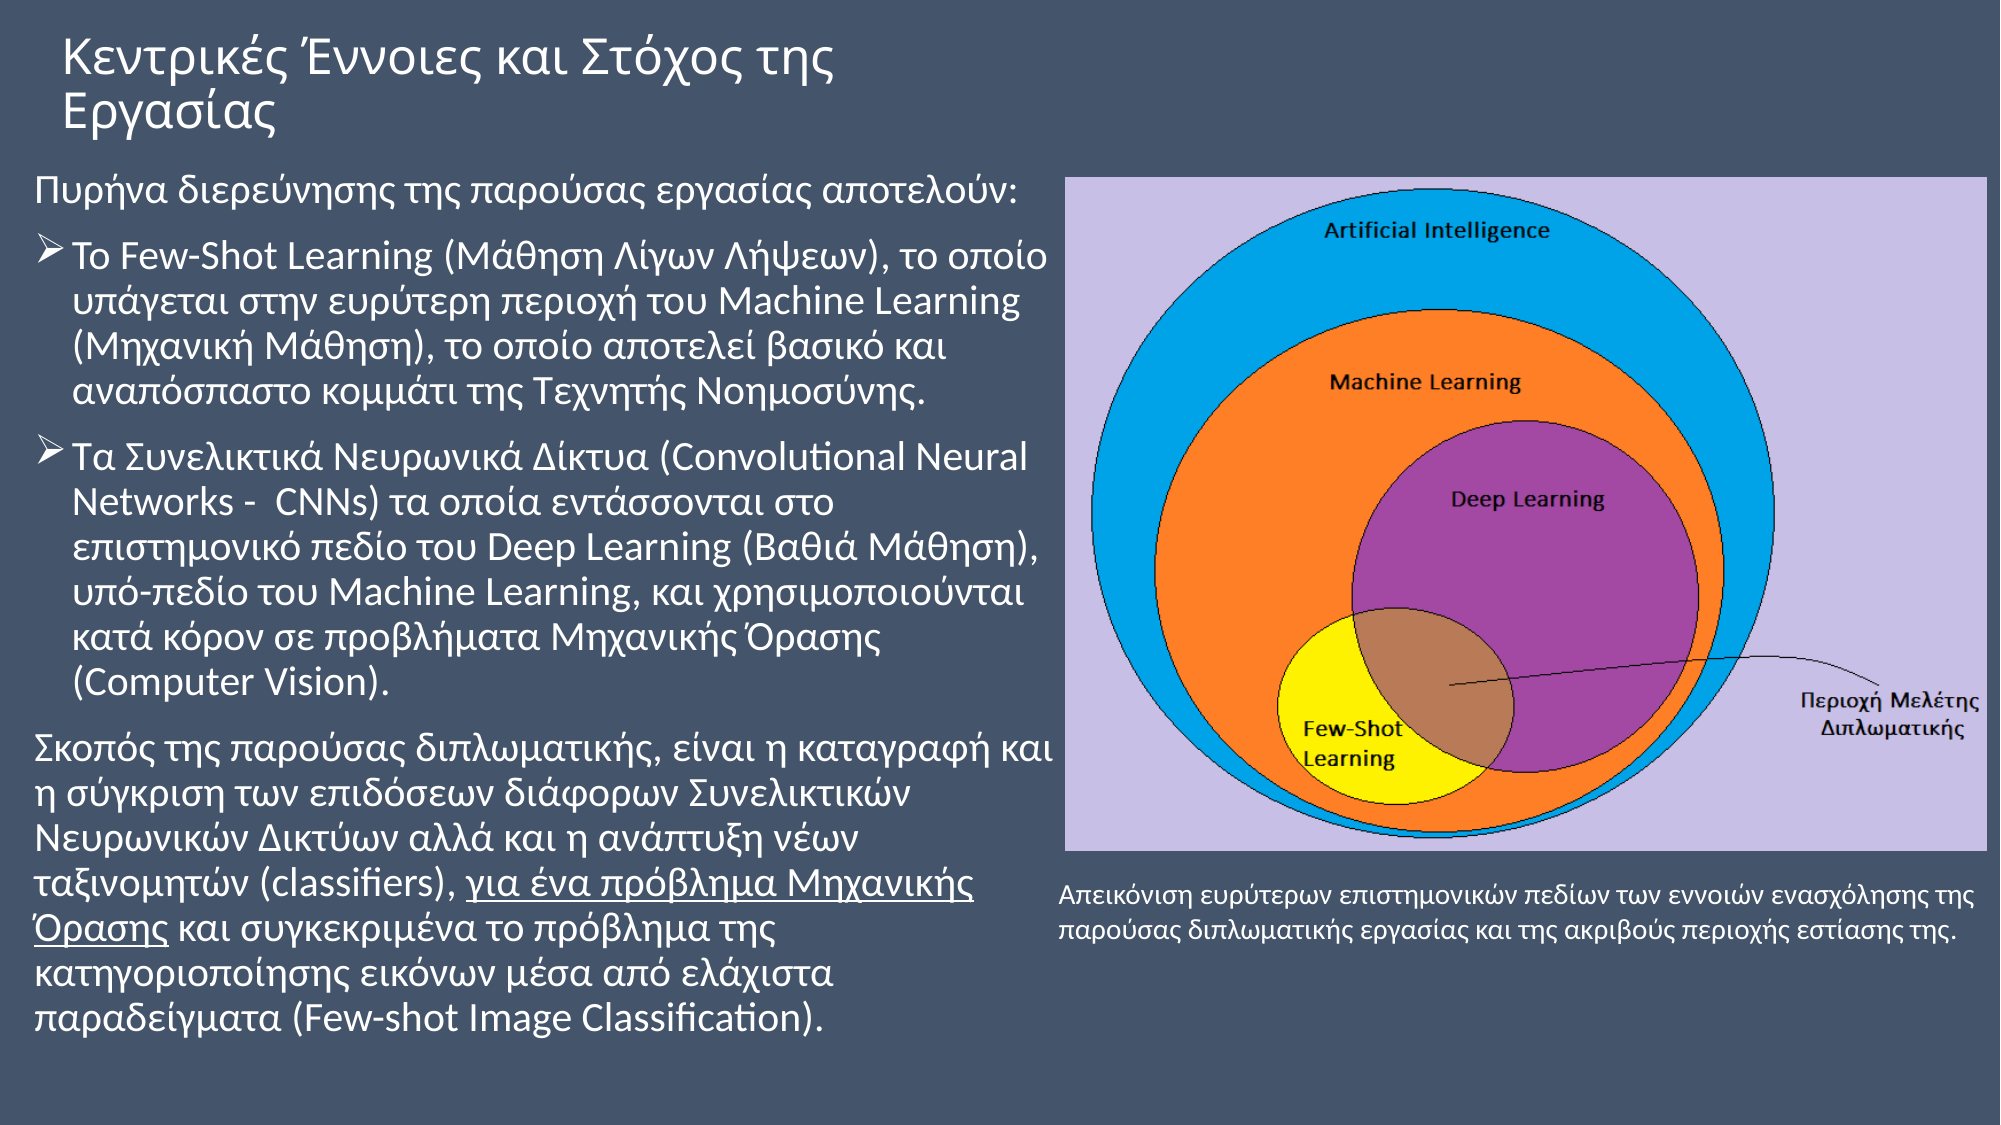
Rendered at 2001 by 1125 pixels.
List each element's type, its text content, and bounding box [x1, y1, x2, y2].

text_box Απεικόνιση ευρύτερων επιστημονικών πεδίων των εννοιών ενασχόλησης της παρούσας διπλωματικής εργασίας και της ακριβούς περιοχής εστίασης της. [1043, 867, 2000, 953]
list Πυρήνα διερεύνησης της παρούσας εργασίας αποτελούν: Το Few-Shot Learning (Μάθηση Λίγων Λήψεων), το οποίο υπάγεται στην ευρύτερη περιοχή του Machine Learning (Μηχανική Μάθηση), το οποίο αποτελεί βασικό και αναπόσπαστο κομμάτι της Τεχνητής Νοημοσύνης. Τα Συνελικτικά Νευρωνικά Δίκτυα (Convolutional Neural Networks - CNNs) τα οποία εντάσσονται στο επιστημονικό πεδίο του Deep Learning (Βαθιά Μάθηση), υπό-πεδίο του Machine Learning, και χρησιμοποιούνται κατά κόρον σε προβλήματα Μηχανικής Όρασης (Computer Vision). Σκοπός της παρούσας διπλωματικής, είναι η καταγραφή και η σύγκριση των επιδόσεων διάφορων Συνελικτικών Νευρωνικών Δικτύων αλλά και η ανάπτυξη νέων ταξινομητών (classifiers), για ένα πρόβλημα Μηχανικής Όρασης και συγκεκριμένα το πρόβλημα της κατηγοριοποίησης εικόνων μέσα από ελάχιστα παραδείγματα (Few-shot Image Classification). [19, 160, 1071, 1101]
picture [1064, 177, 1987, 851]
title Κεντρικές Έννοιες και Στόχος της Εργασίας [46, 24, 948, 147]
